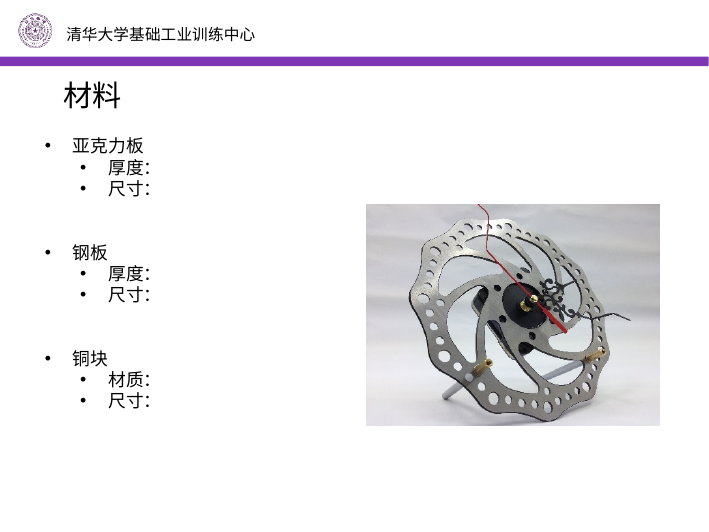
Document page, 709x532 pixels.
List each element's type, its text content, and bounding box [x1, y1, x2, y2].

text_box 亚克力板 厚度： 尺寸： 钢板 厚度： 尺寸： 铜块 材质： 尺寸： [30, 127, 367, 419]
title 材料 [48, 66, 660, 127]
picture [18, 13, 52, 48]
picture [366, 204, 660, 426]
